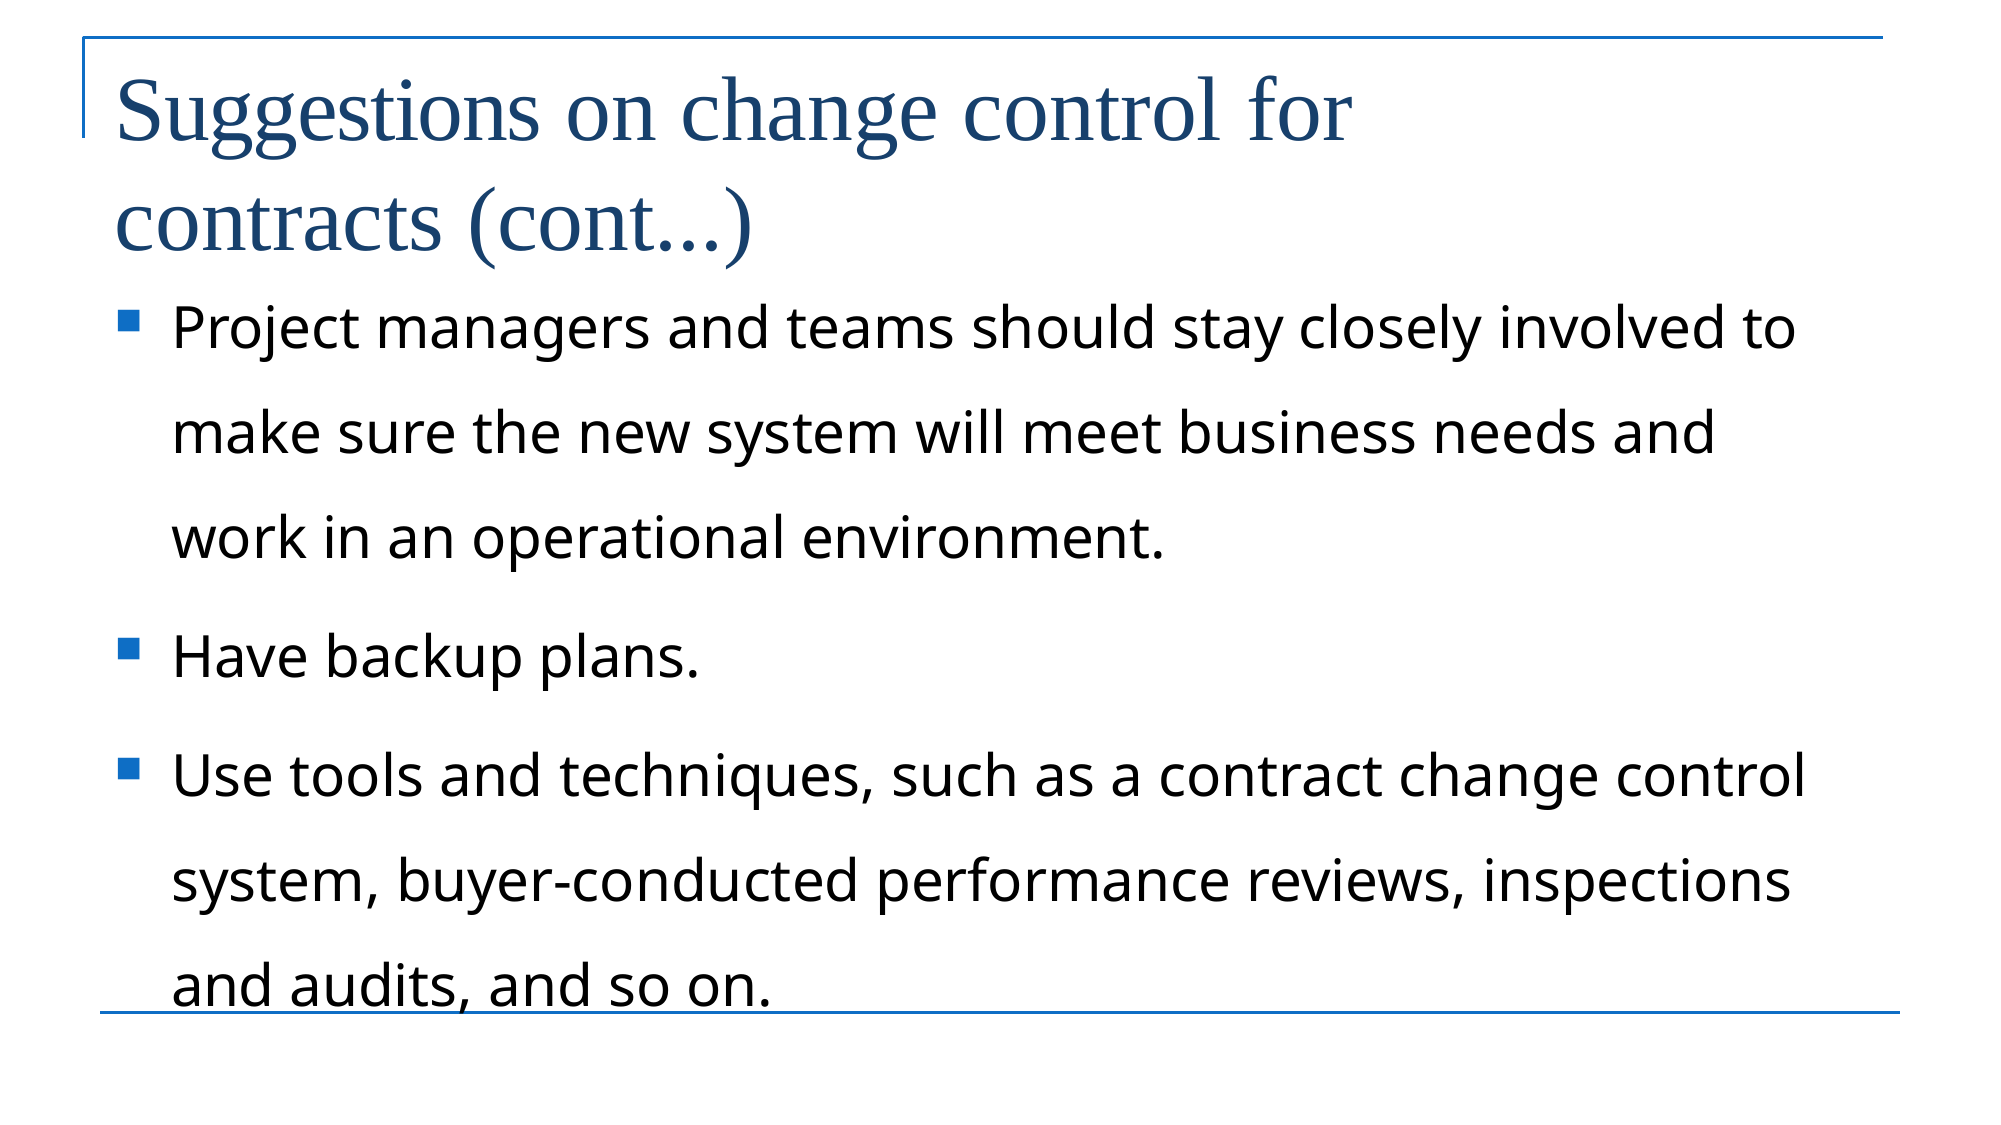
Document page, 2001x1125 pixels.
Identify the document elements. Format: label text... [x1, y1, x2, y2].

title Suggestions on change control for contracts (cont...) [112, 46, 1701, 253]
text_box Project managers and teams should stay closely involved to make sure the new system will meet business needs and work in an operational environment. Have backup plans. Use tools and techniques, such as a contract change control system, buyer-conducted performance reviews, inspections and audits, and so on. [112, 253, 1856, 1019]
